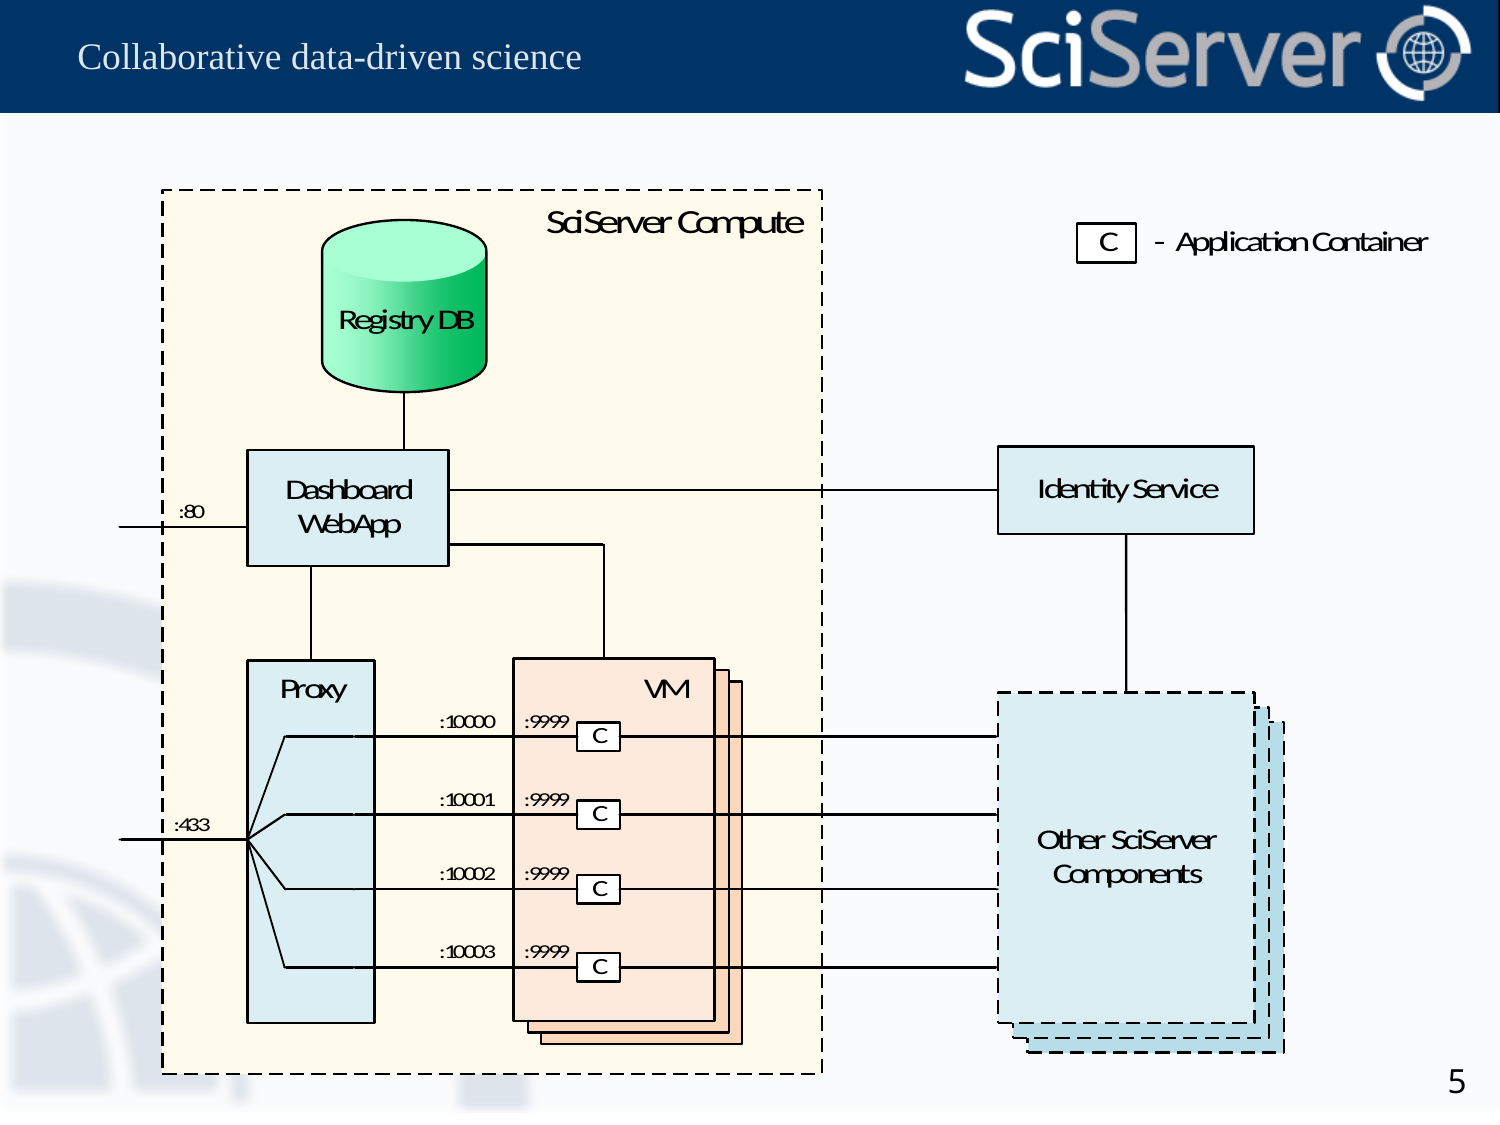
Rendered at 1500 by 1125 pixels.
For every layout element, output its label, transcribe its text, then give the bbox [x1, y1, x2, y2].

picture [0, 0, 1500, 113]
picture [115, 185, 1441, 1076]
slide_number 5 [1400, 1038, 1482, 1113]
